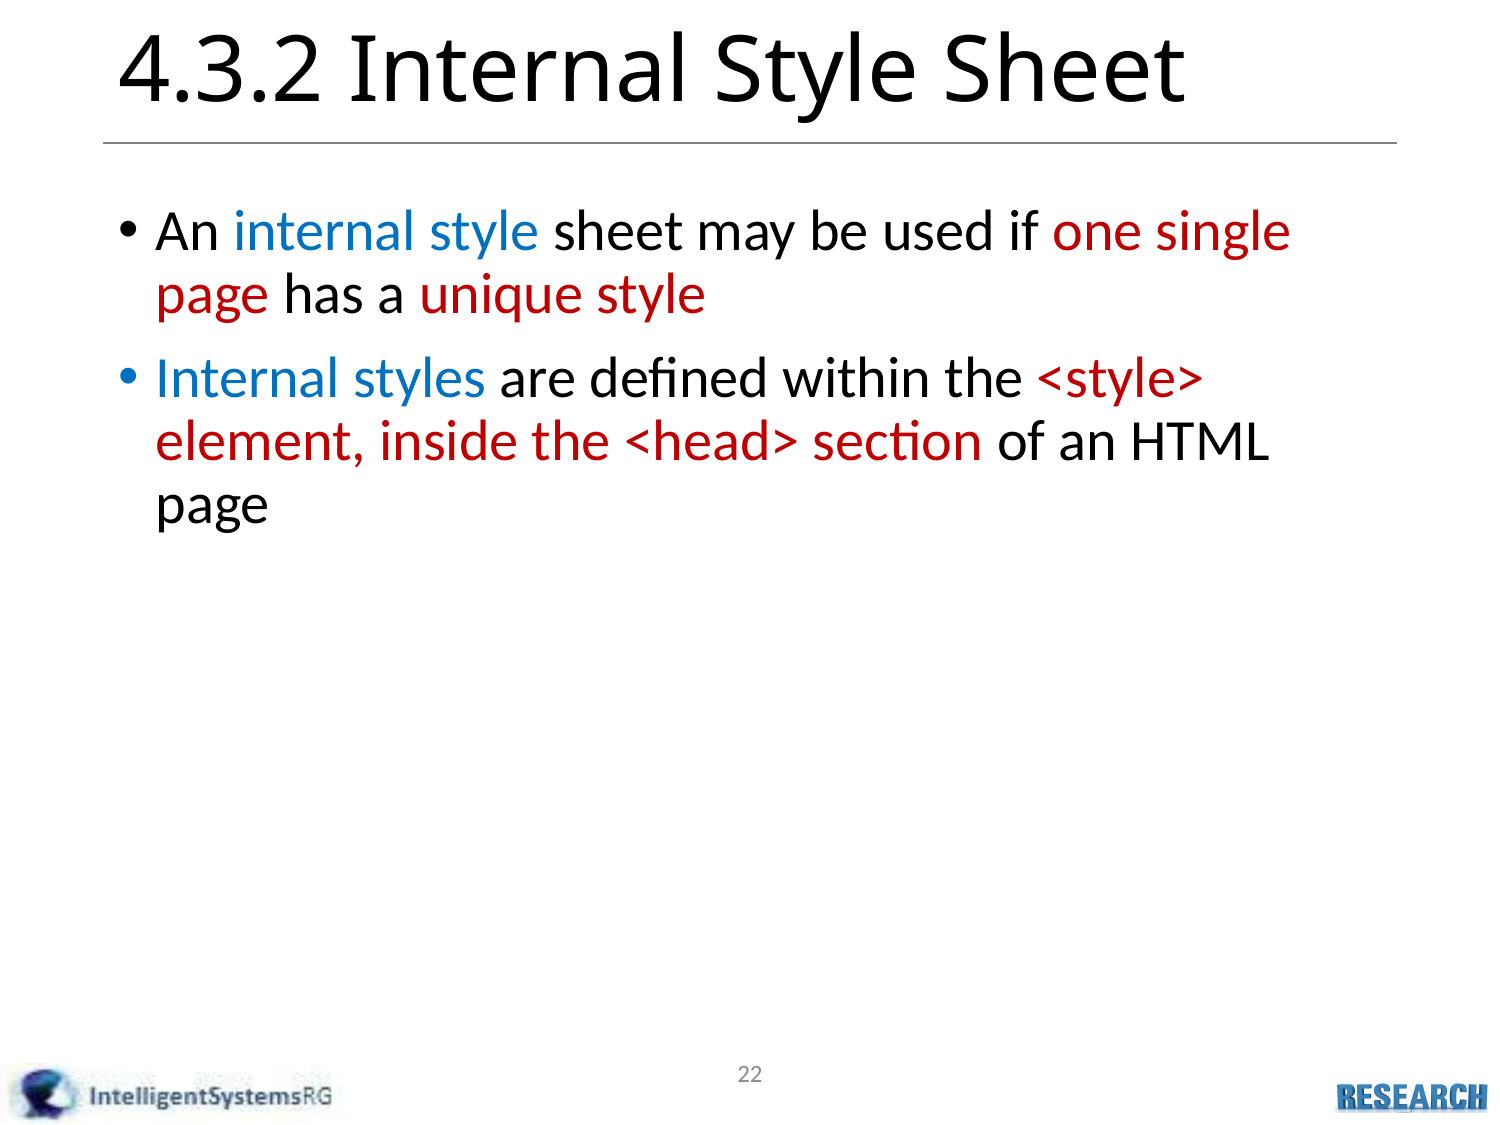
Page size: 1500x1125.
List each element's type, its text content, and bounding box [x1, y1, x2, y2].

title 4.3.2 Internal Style Sheet [103, 13, 1397, 131]
list An internal style sheet may be used if one single page has a unique style Internal styles are defined within the <style> element, inside the <head> section of an HTML page [103, 192, 1397, 907]
picture [1334, 1078, 1489, 1113]
picture [0, 1063, 344, 1124]
